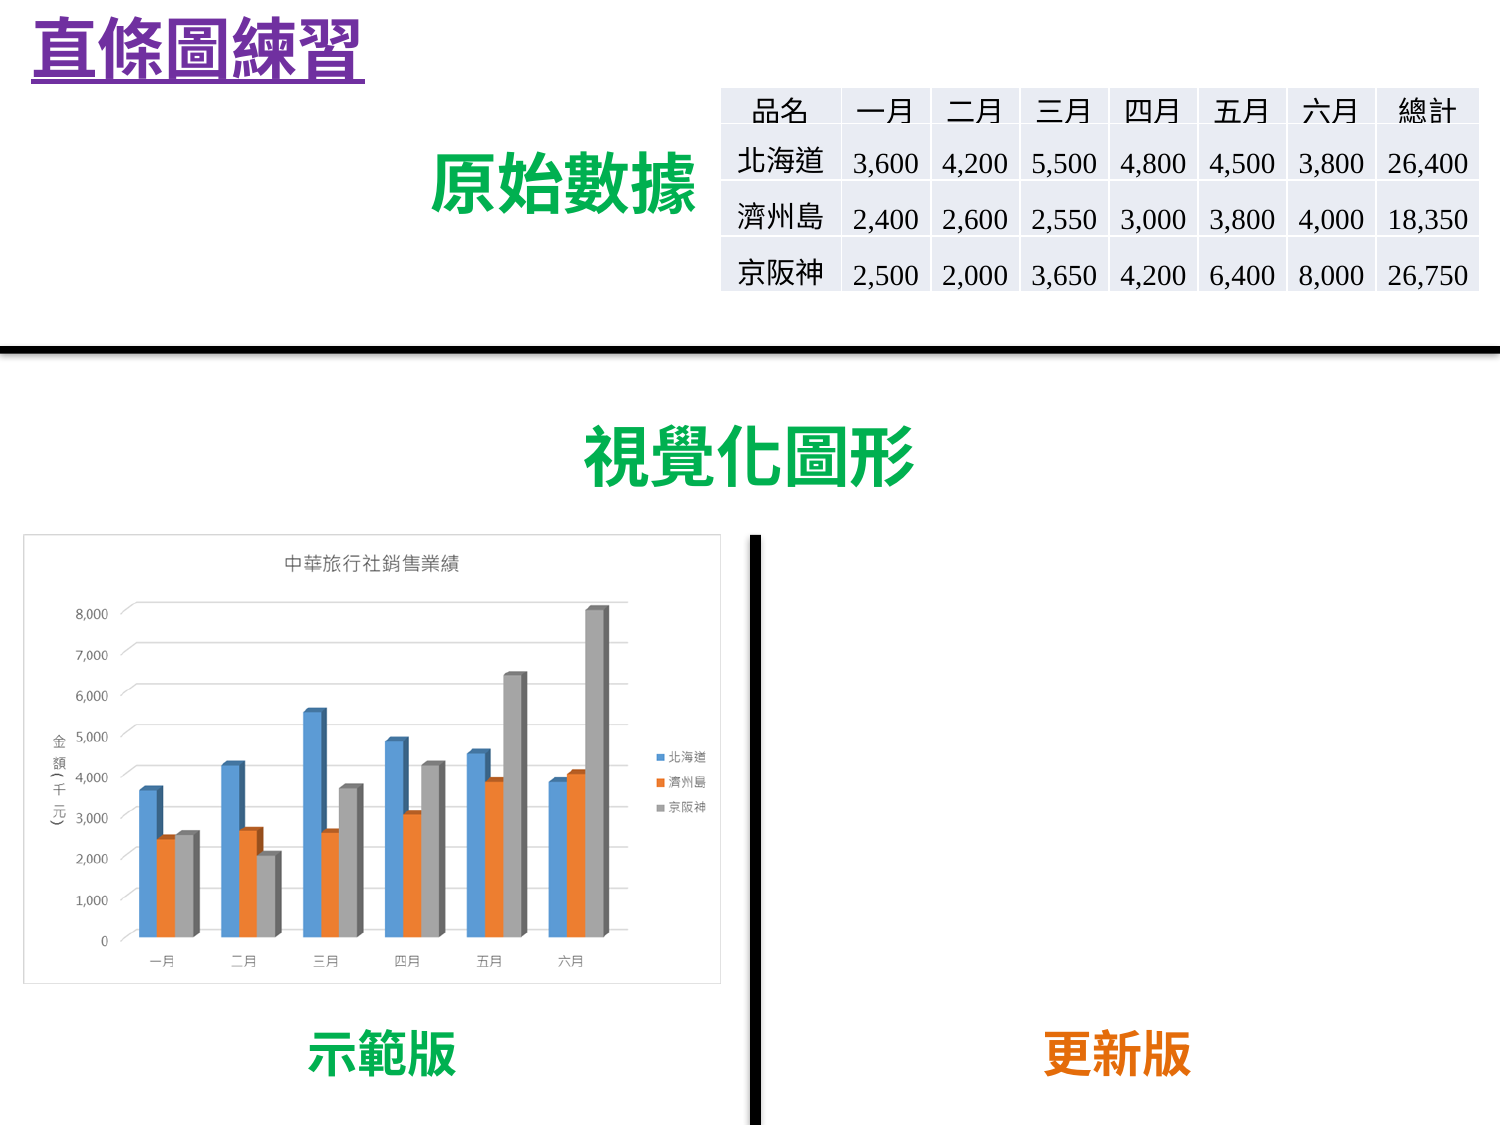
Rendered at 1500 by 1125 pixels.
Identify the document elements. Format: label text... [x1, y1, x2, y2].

table_header 總計 [1377, 88, 1479, 123]
text_box [750, 534, 761, 1015]
table_cell 2,400 [842, 181, 930, 235]
table_cell 4,000 [1288, 181, 1375, 235]
table_cell 4,200 [932, 124, 1019, 179]
table_header 二月 [932, 88, 1019, 123]
text_box 視覺化圖形 [0, 406, 1500, 502]
table_cell 2,500 [842, 237, 930, 291]
table_cell 26,750 [1377, 237, 1479, 291]
table_cell 2,000 [932, 237, 1019, 291]
text_box [0, 346, 1500, 354]
text_box 原始數據 [415, 134, 717, 230]
table_header 五月 [1199, 88, 1286, 123]
table_cell 3,800 [1288, 124, 1375, 179]
table_header 一月 [842, 88, 930, 123]
table_cell 5,500 [1021, 124, 1108, 179]
text_box 示範版 更新版 [0, 1015, 1500, 1090]
table_header 四月 [1110, 88, 1197, 123]
table_cell 濟州島 [721, 181, 841, 235]
table_cell 8,000 [1288, 237, 1375, 291]
table_cell 北海道 [721, 124, 841, 179]
table_cell 18,350 [1377, 181, 1479, 235]
table_cell 3,600 [842, 124, 930, 179]
table_header 六月 [1288, 88, 1375, 123]
table_cell 4,500 [1199, 124, 1286, 179]
text_box [750, 1090, 761, 1125]
table_cell 3,650 [1021, 237, 1108, 291]
text_box 直條圖練習 [0, 0, 396, 95]
table_cell 4,800 [1110, 124, 1197, 179]
table_cell 2,600 [932, 181, 1019, 235]
table_cell 2,550 [1021, 181, 1108, 235]
table_cell 26,400 [1377, 124, 1479, 179]
table_header 品名 [721, 88, 841, 123]
table_cell 4,200 [1110, 237, 1197, 291]
table_cell 京阪神 [721, 237, 841, 291]
table_cell 3,800 [1199, 181, 1286, 235]
table_cell 3,000 [1110, 181, 1197, 235]
picture [23, 534, 721, 984]
table_cell 6,400 [1199, 237, 1286, 291]
table_header 三月 [1021, 88, 1108, 123]
